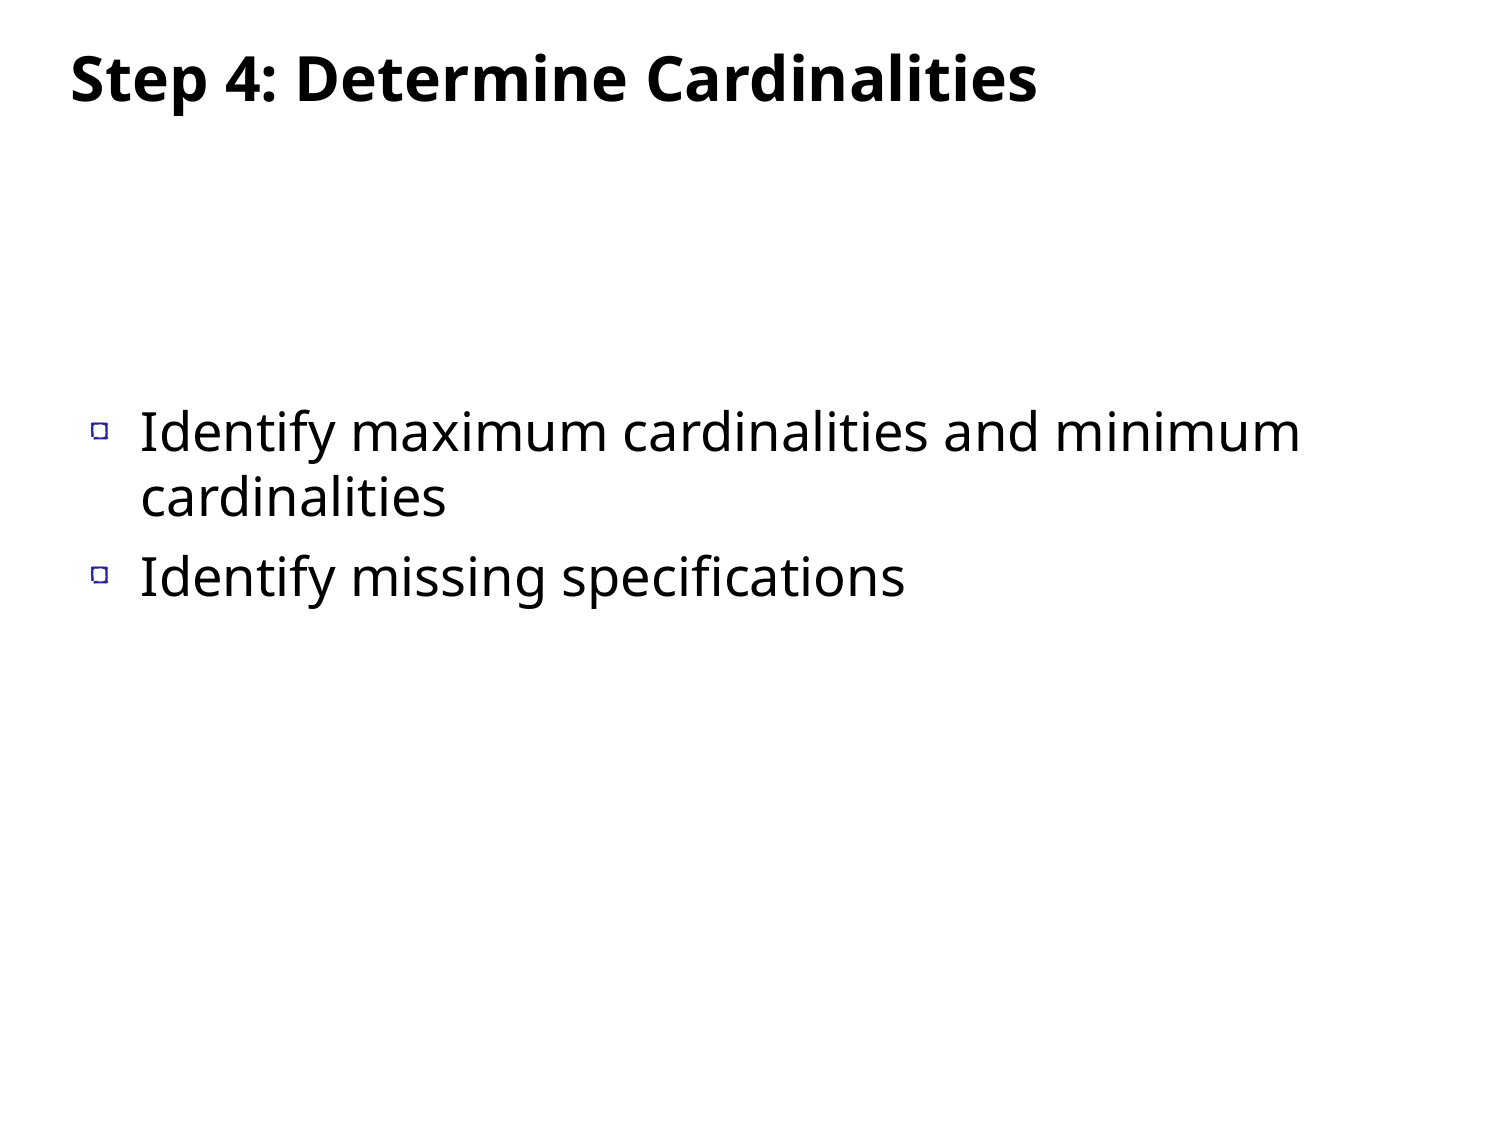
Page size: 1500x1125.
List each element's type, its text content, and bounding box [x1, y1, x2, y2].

text_box Step 4: Determine Cardinalities [63, 31, 1336, 121]
picture [90, 564, 112, 584]
text_box Identify maximum cardinalities and minimum cardinalities Identify missing specifications [77, 389, 1323, 615]
picture [90, 420, 112, 440]
